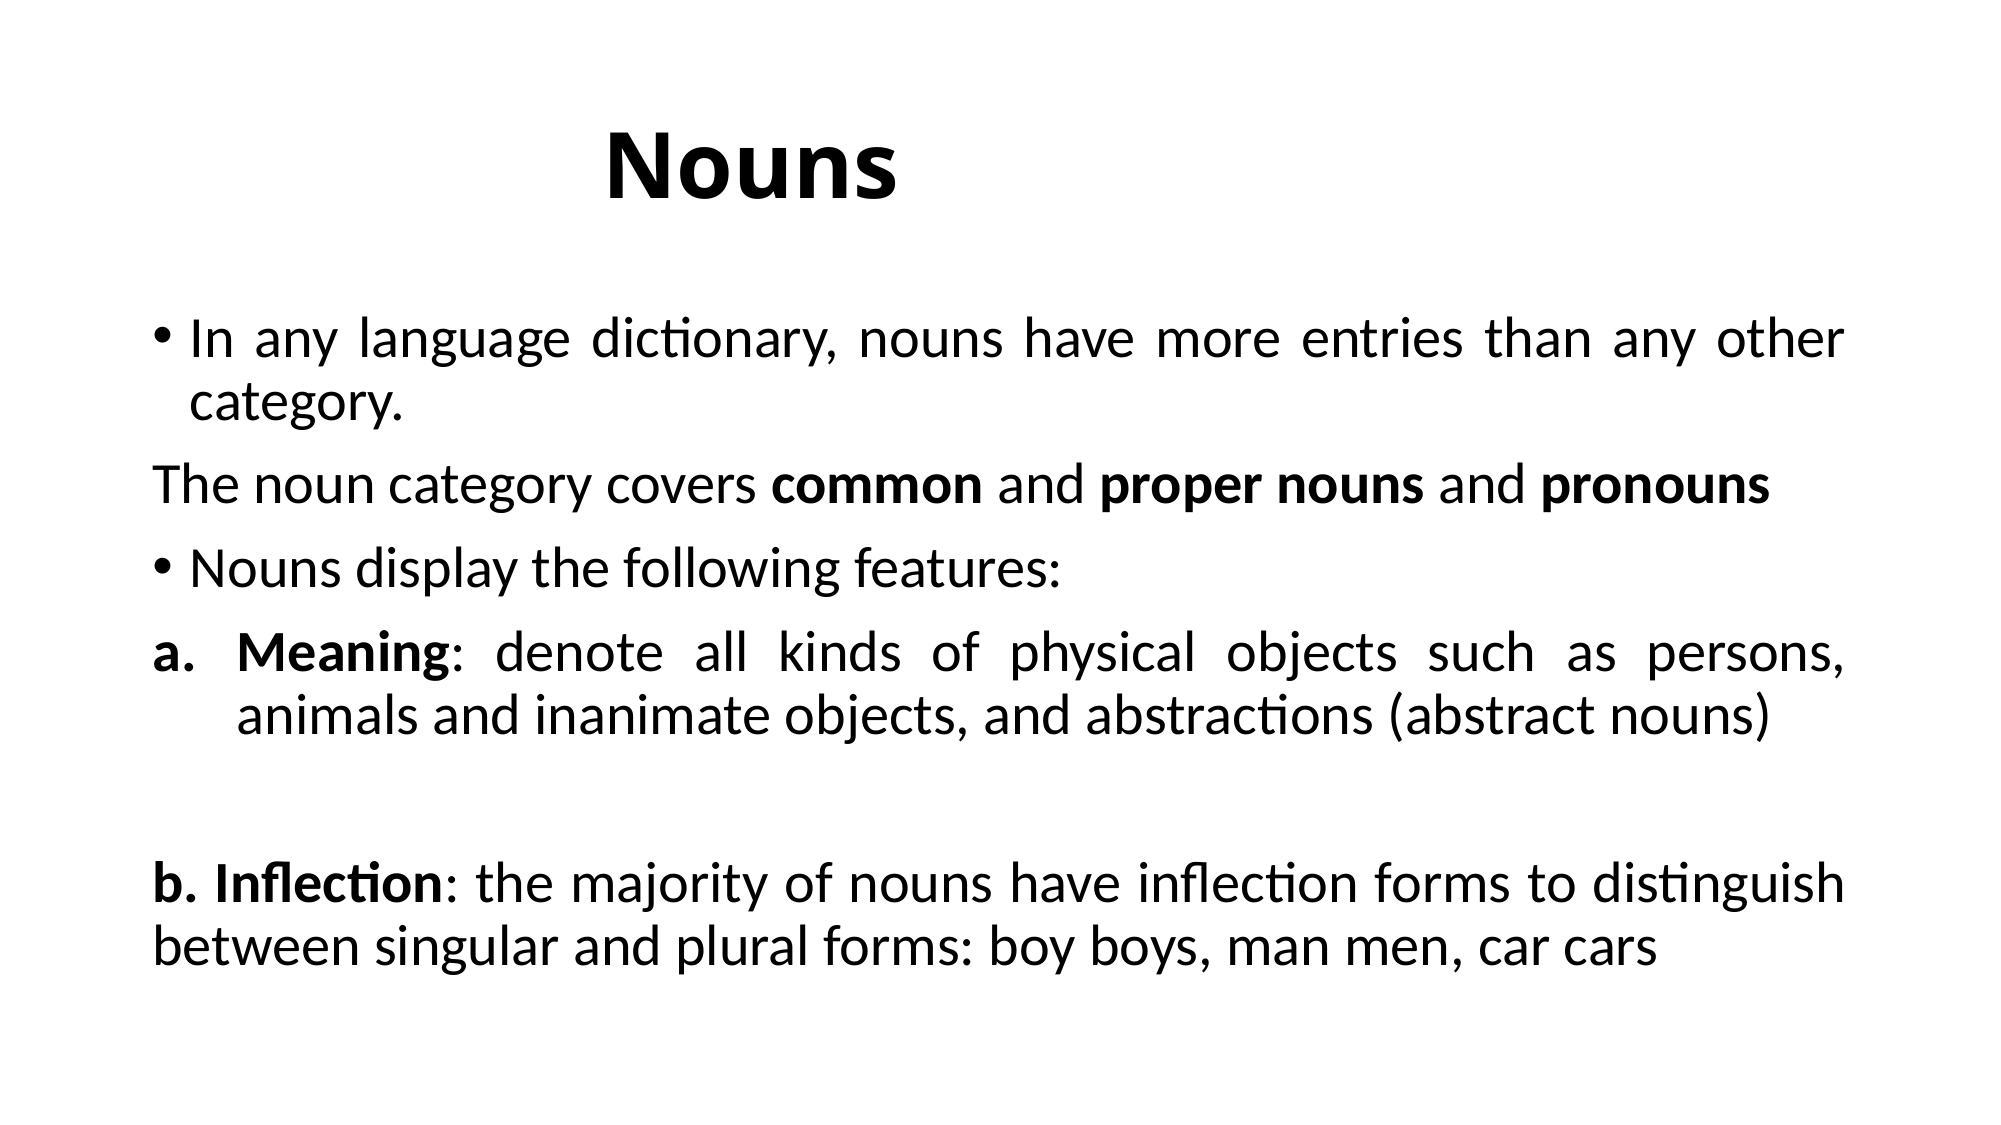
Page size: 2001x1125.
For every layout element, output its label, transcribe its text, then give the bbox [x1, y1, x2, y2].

list In any language dictionary, nouns have more entries than any other category. The noun category covers common and proper nouns and pronouns Nouns display the following features: Meaning: denote all kinds of physical objects such as persons, animals and inanimate objects, and abstractions (abstract nouns) b. Inflection: the majority of nouns have inflection forms to distinguish between singular and plural forms: boy boys, man men, car cars [137, 299, 1863, 1014]
title Nouns [137, 59, 1863, 278]
